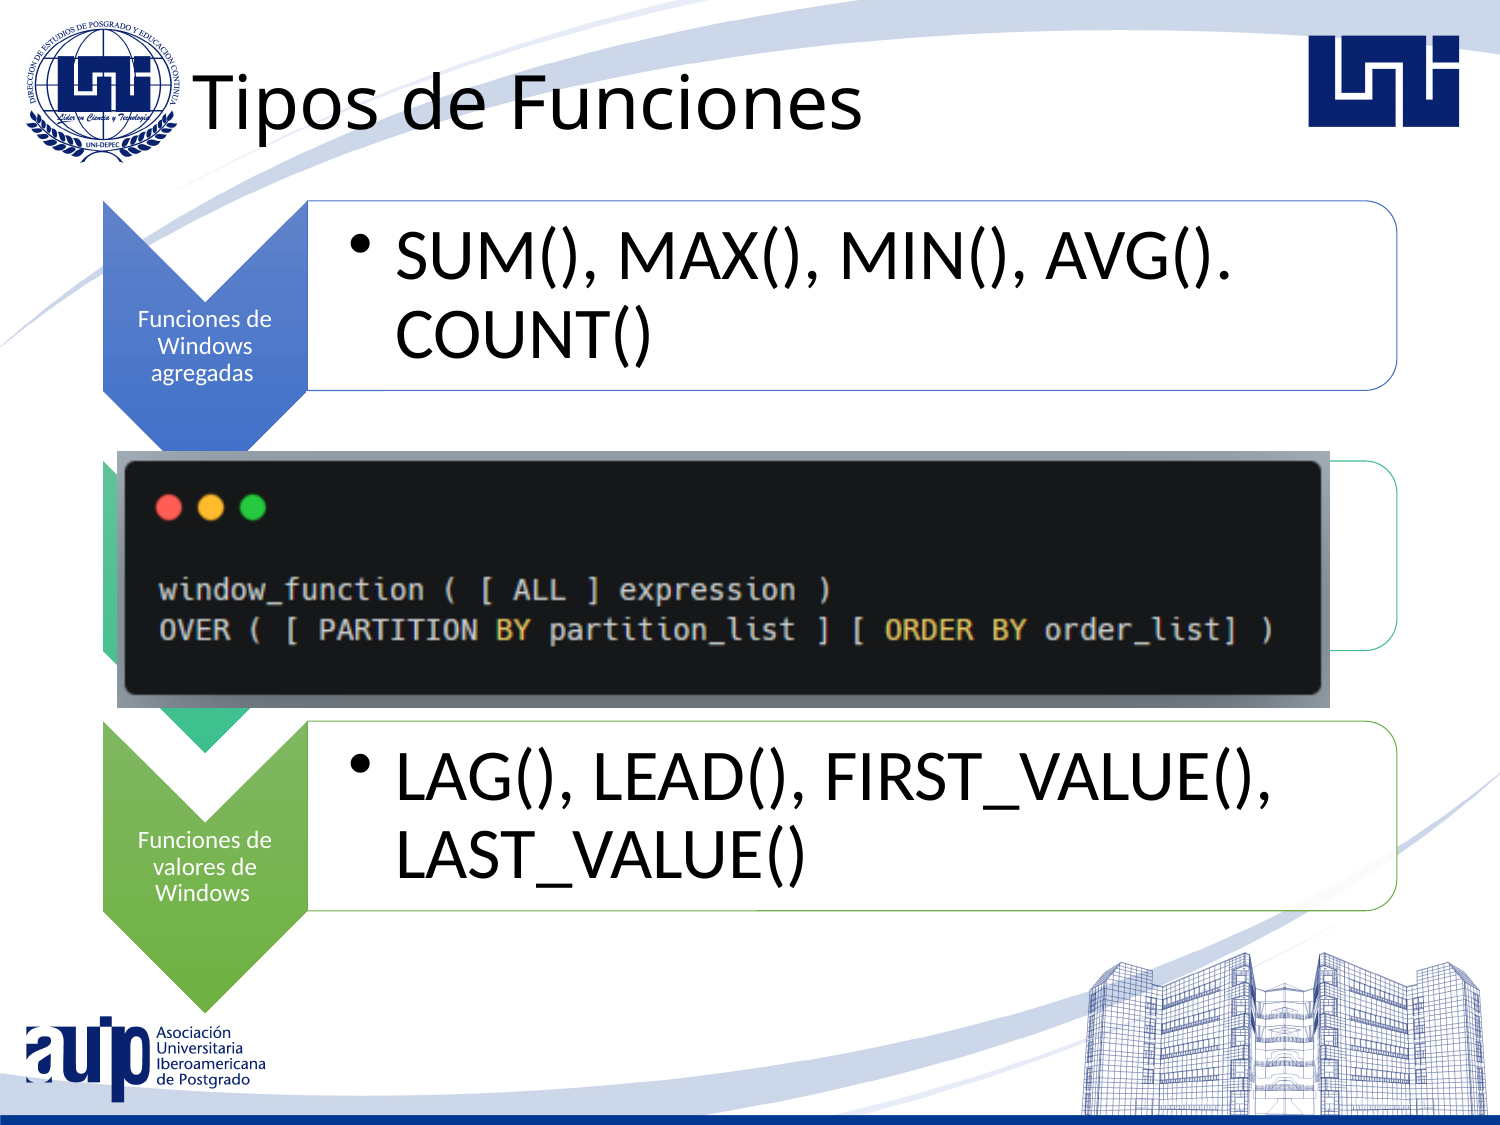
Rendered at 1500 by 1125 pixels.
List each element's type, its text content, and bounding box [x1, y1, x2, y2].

title Tipos de Funciones [177, 59, 1348, 152]
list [103, 200, 1397, 1014]
picture [0, 0, 1500, 1125]
